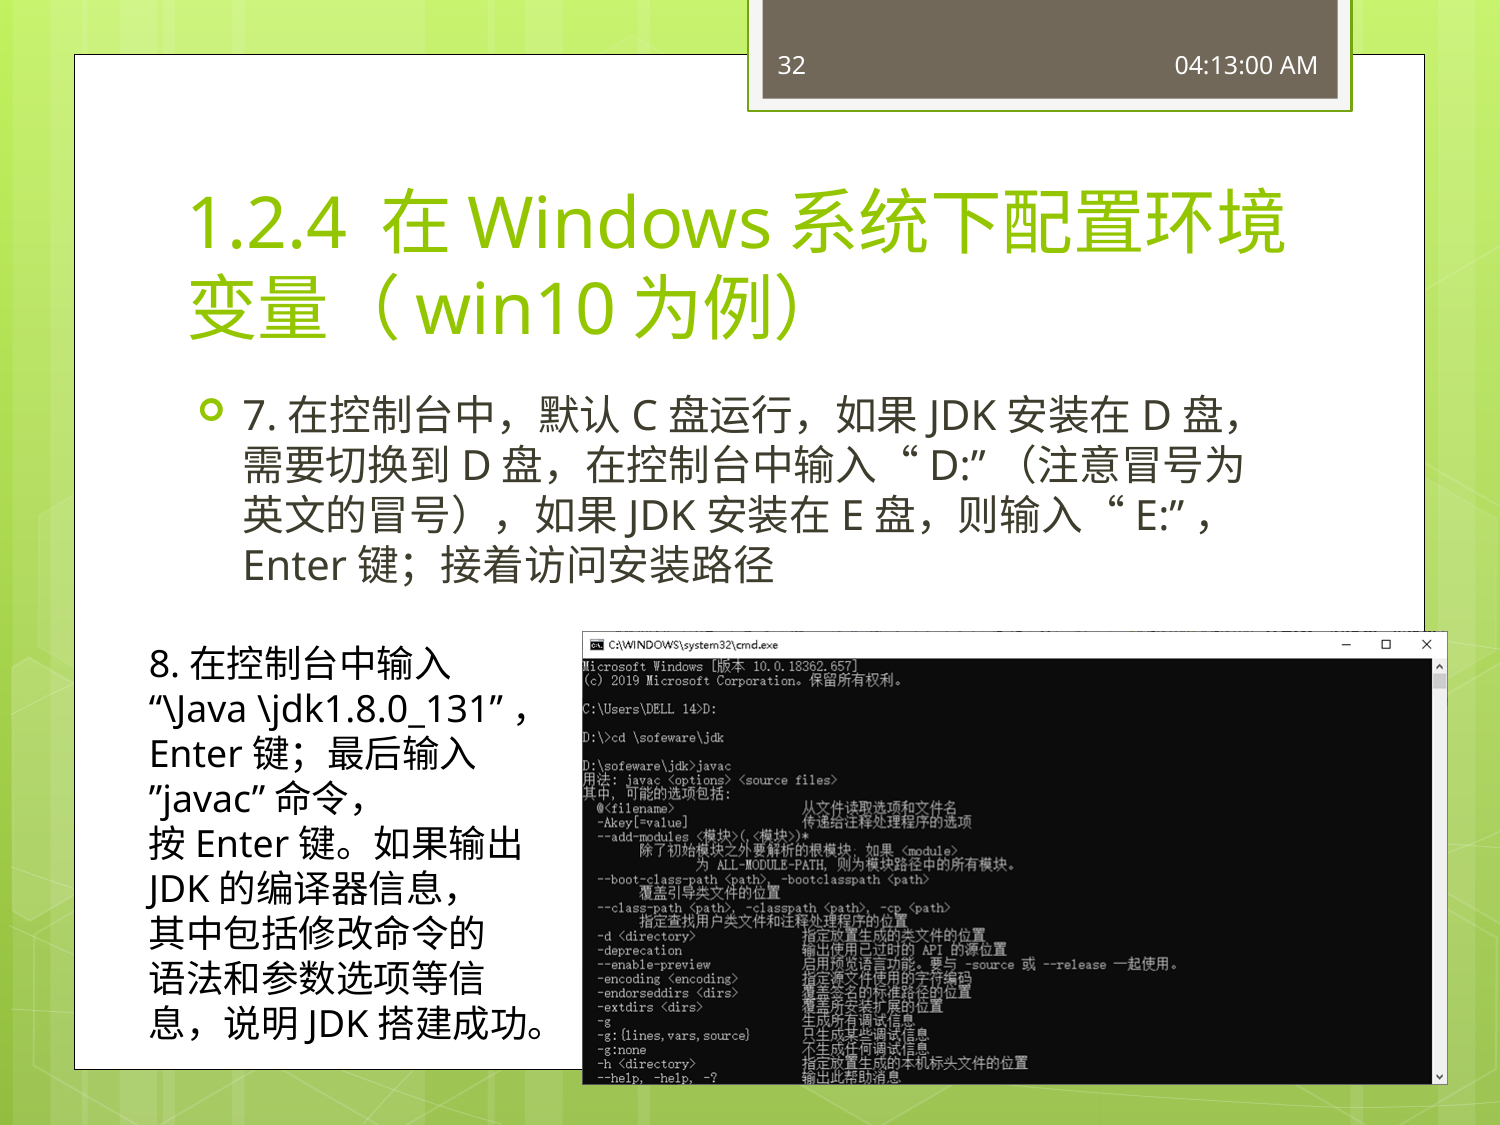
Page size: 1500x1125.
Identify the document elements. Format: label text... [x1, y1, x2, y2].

title 1.2.4 在Windows系统下配置环境变量（win10为例） [171, 168, 1324, 357]
picture [582, 631, 1448, 1085]
text_box 8.在控制台中输入 “\Java \jdk1.8.0_131”， Enter键；最后输入 ”javac”命令， 按Enter键。如果输出 JDK的编译器信息， 其中包括修改命令的 语法和参数选项等信 息，说明JDK搭建成功。 [134, 632, 580, 1053]
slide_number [983, 36, 1334, 97]
list 7.在控制台中，默认C盘运行，如果JDK安装在D盘，需要切换到D盘，在控制台中输入“D:”（注意冒号为英文的冒号），如果JDK安装在E盘，则输入“E:”，Enter键；接着访问安装路径 [171, 381, 1283, 632]
slide_number 32 [762, 36, 982, 97]
